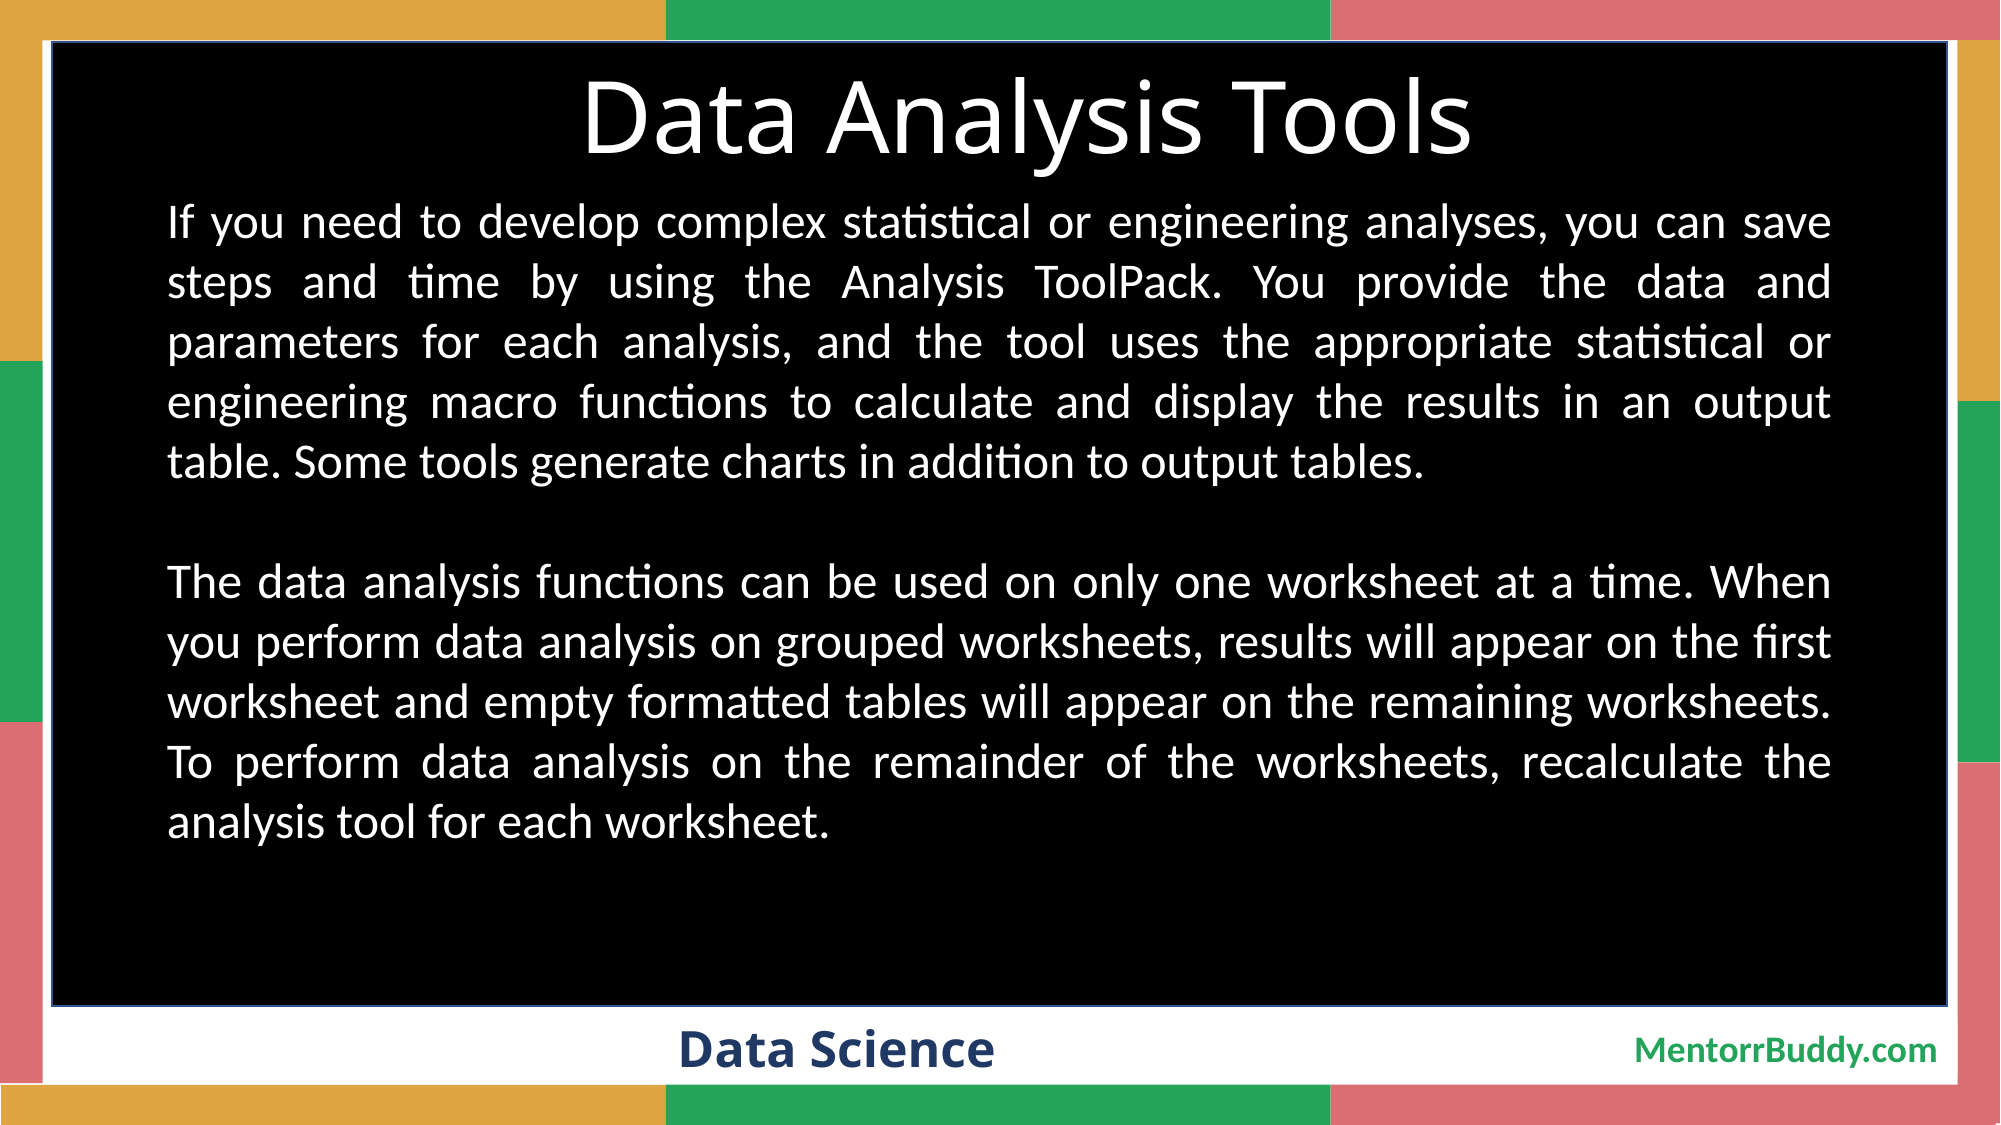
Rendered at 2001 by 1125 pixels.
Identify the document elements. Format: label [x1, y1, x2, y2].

text_box [0, 0, 2000, 1125]
